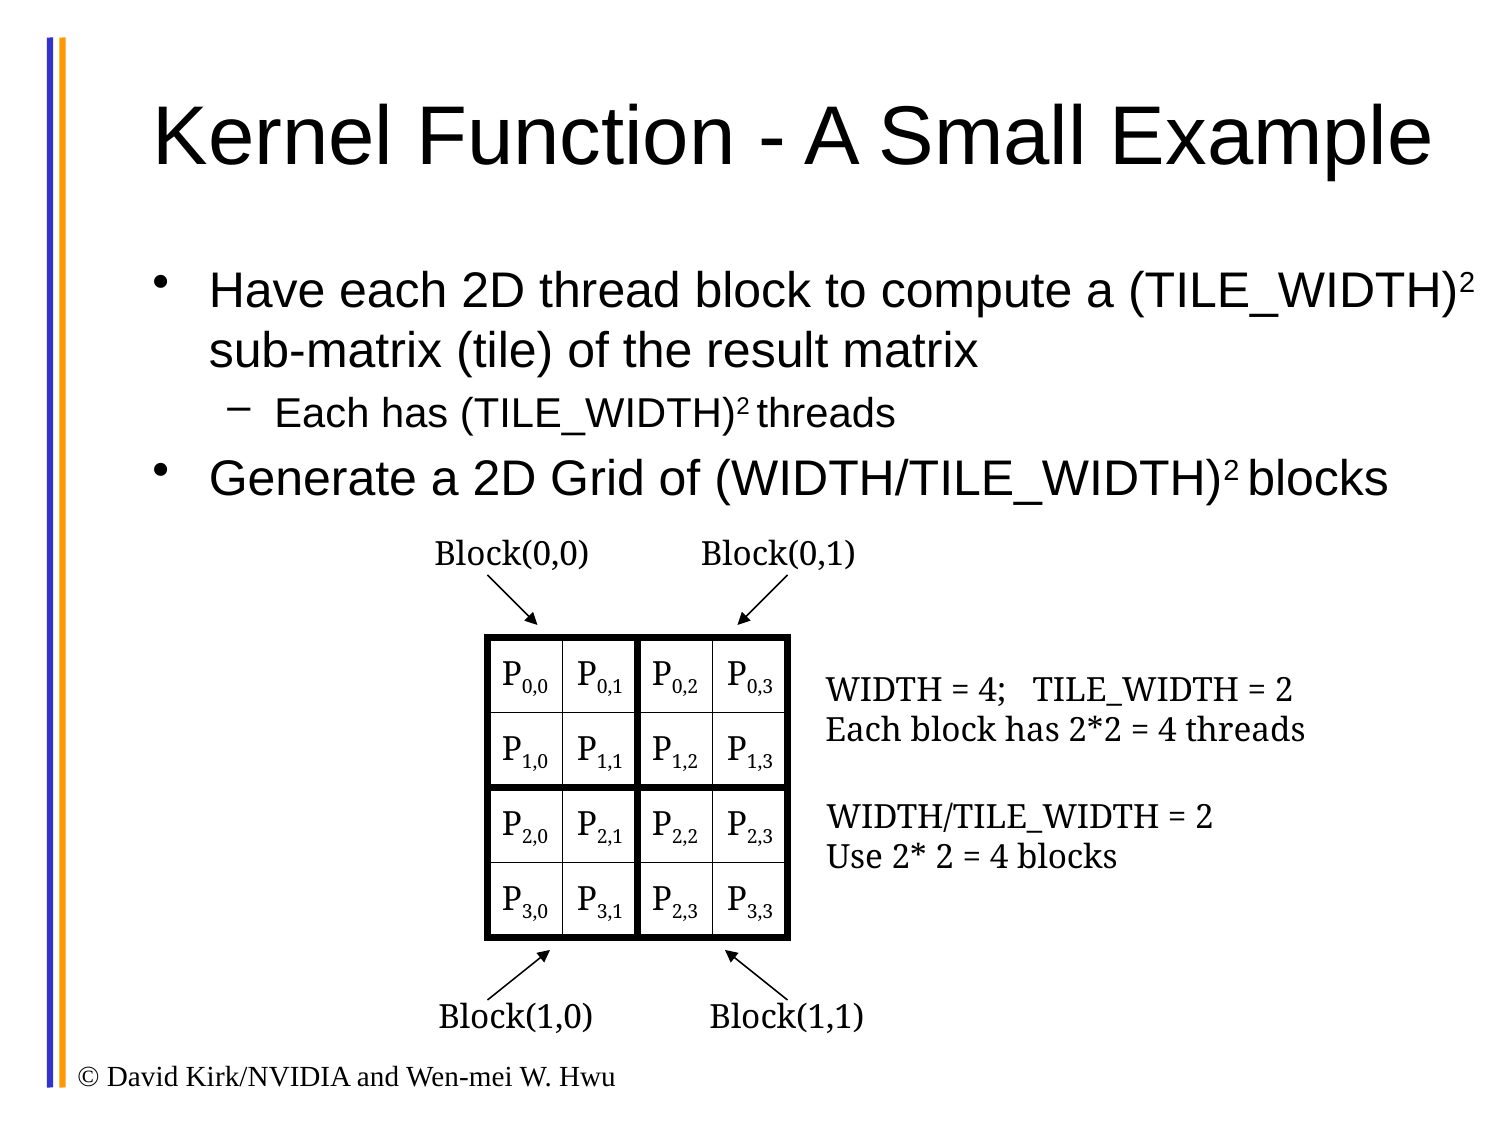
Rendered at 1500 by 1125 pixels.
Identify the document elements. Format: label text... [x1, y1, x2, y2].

text_box [487, 949, 550, 1001]
text_box [737, 574, 788, 625]
text_box [487, 574, 538, 625]
text_box [637, 787, 788, 938]
text_box Block(1,0) [423, 987, 609, 1043]
text_box [637, 637, 788, 787]
text_box Block(0,1) [686, 524, 871, 580]
footer © David Kirk/NVIDIA and Wen-mei W. Hwu [62, 1049, 688, 1125]
text_box [724, 949, 788, 1001]
list Have each 2D thread block to compute a (TILE_WIDTH)2 sub-matrix (tile) of the result matrix Each has (TILE_WIDTH)2 threads Generate a 2D Grid of (WIDTH/TILE_WIDTH)2 blocks [137, 249, 1500, 613]
text_box Block(0,0) [419, 524, 605, 580]
title Kernel Function - A Small Example [112, 37, 1475, 225]
text_box [487, 787, 637, 938]
text_box Block(1,1) [694, 987, 880, 1043]
text_box WIDTH/TILE_WIDTH = 2 Use 2* 2 = 4 blocks [811, 787, 1230, 882]
text_box [487, 637, 637, 787]
text_box WIDTH = 4; TILE_WIDTH = 2 Each block has 2*2 = 4 threads [810, 660, 1322, 756]
